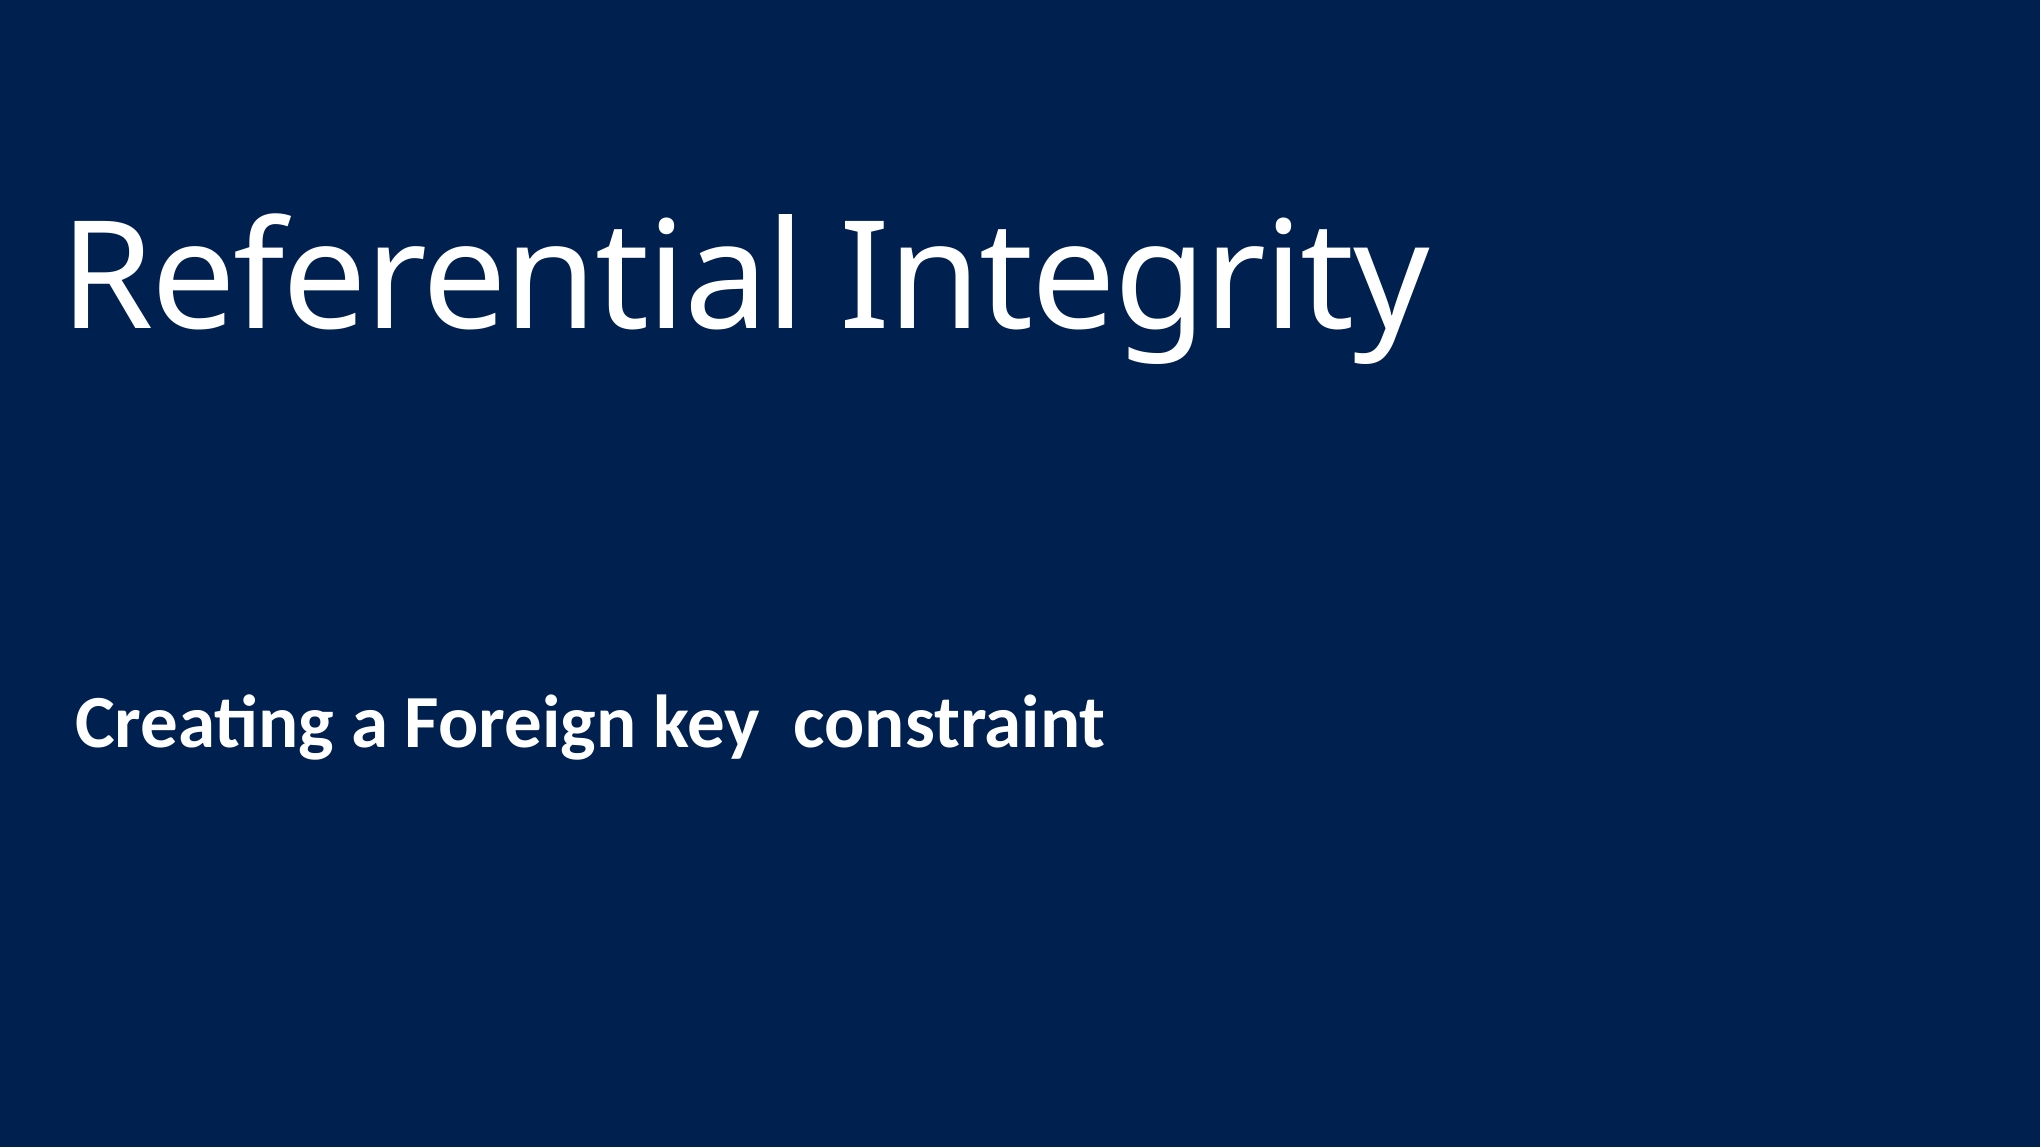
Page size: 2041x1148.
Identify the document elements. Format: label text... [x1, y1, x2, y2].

list Creating a Foreign key constraint [45, 648, 1696, 1148]
title Referential Integrity [45, 198, 1695, 375]
